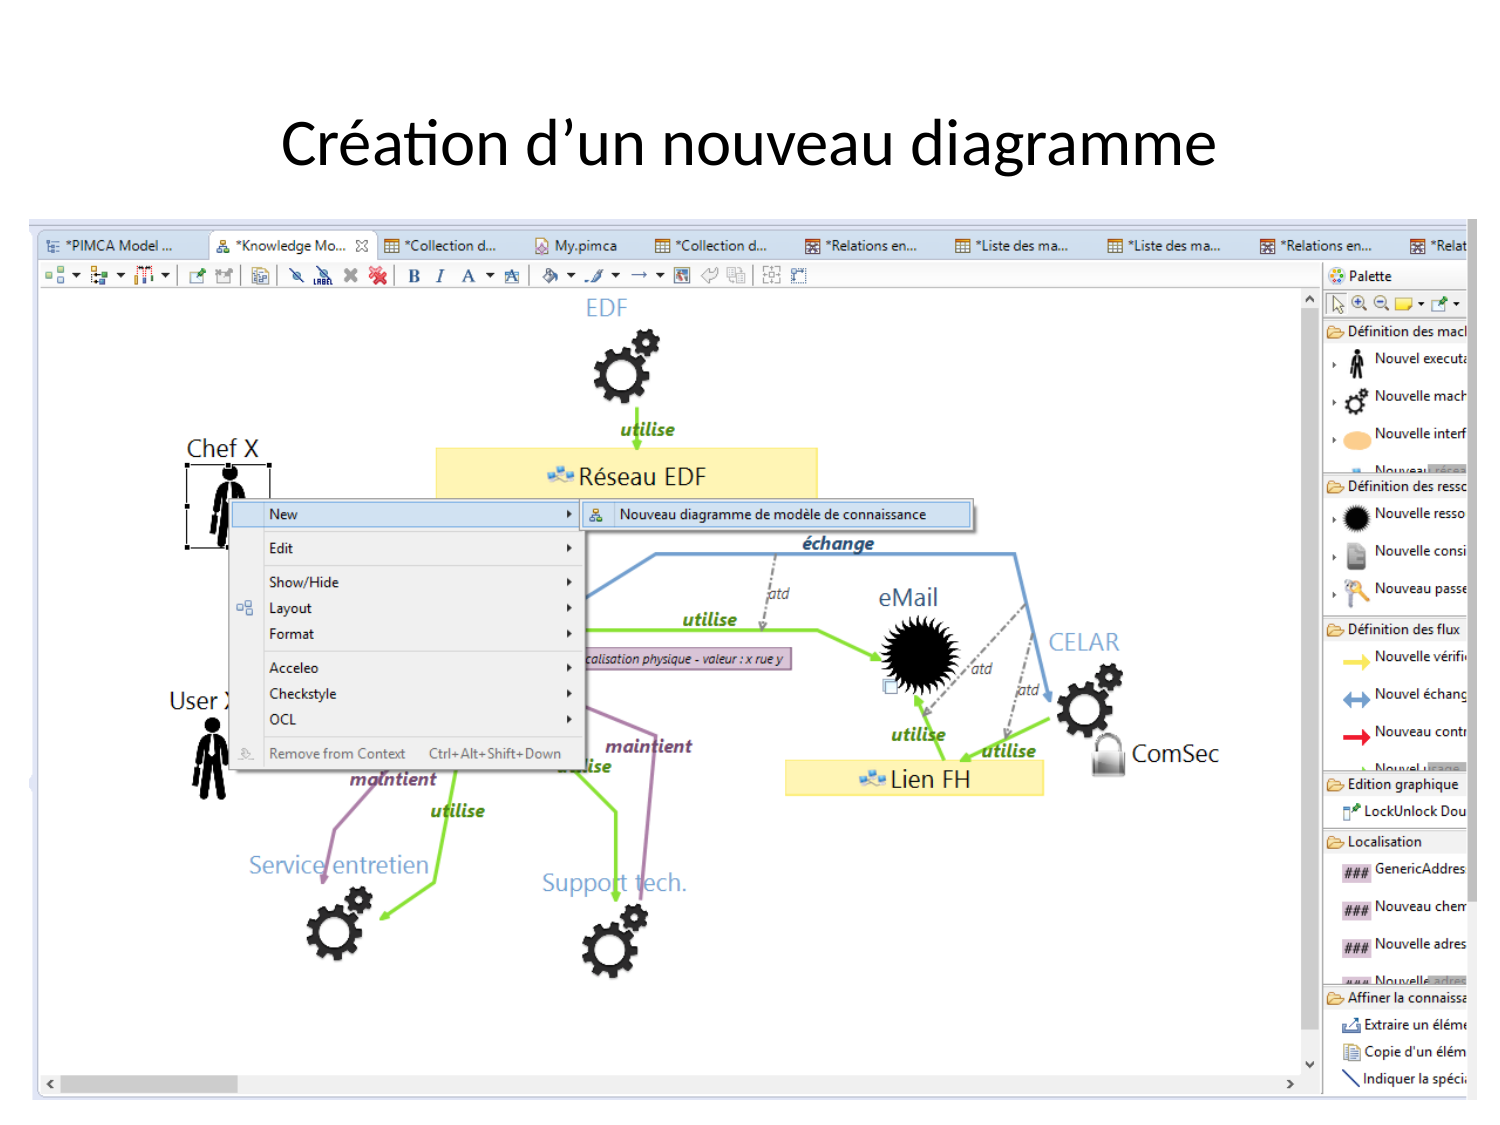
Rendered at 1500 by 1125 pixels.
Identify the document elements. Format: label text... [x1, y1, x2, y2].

title Création d’un nouveau diagramme [75, 45, 1425, 218]
picture [29, 219, 1477, 1100]
